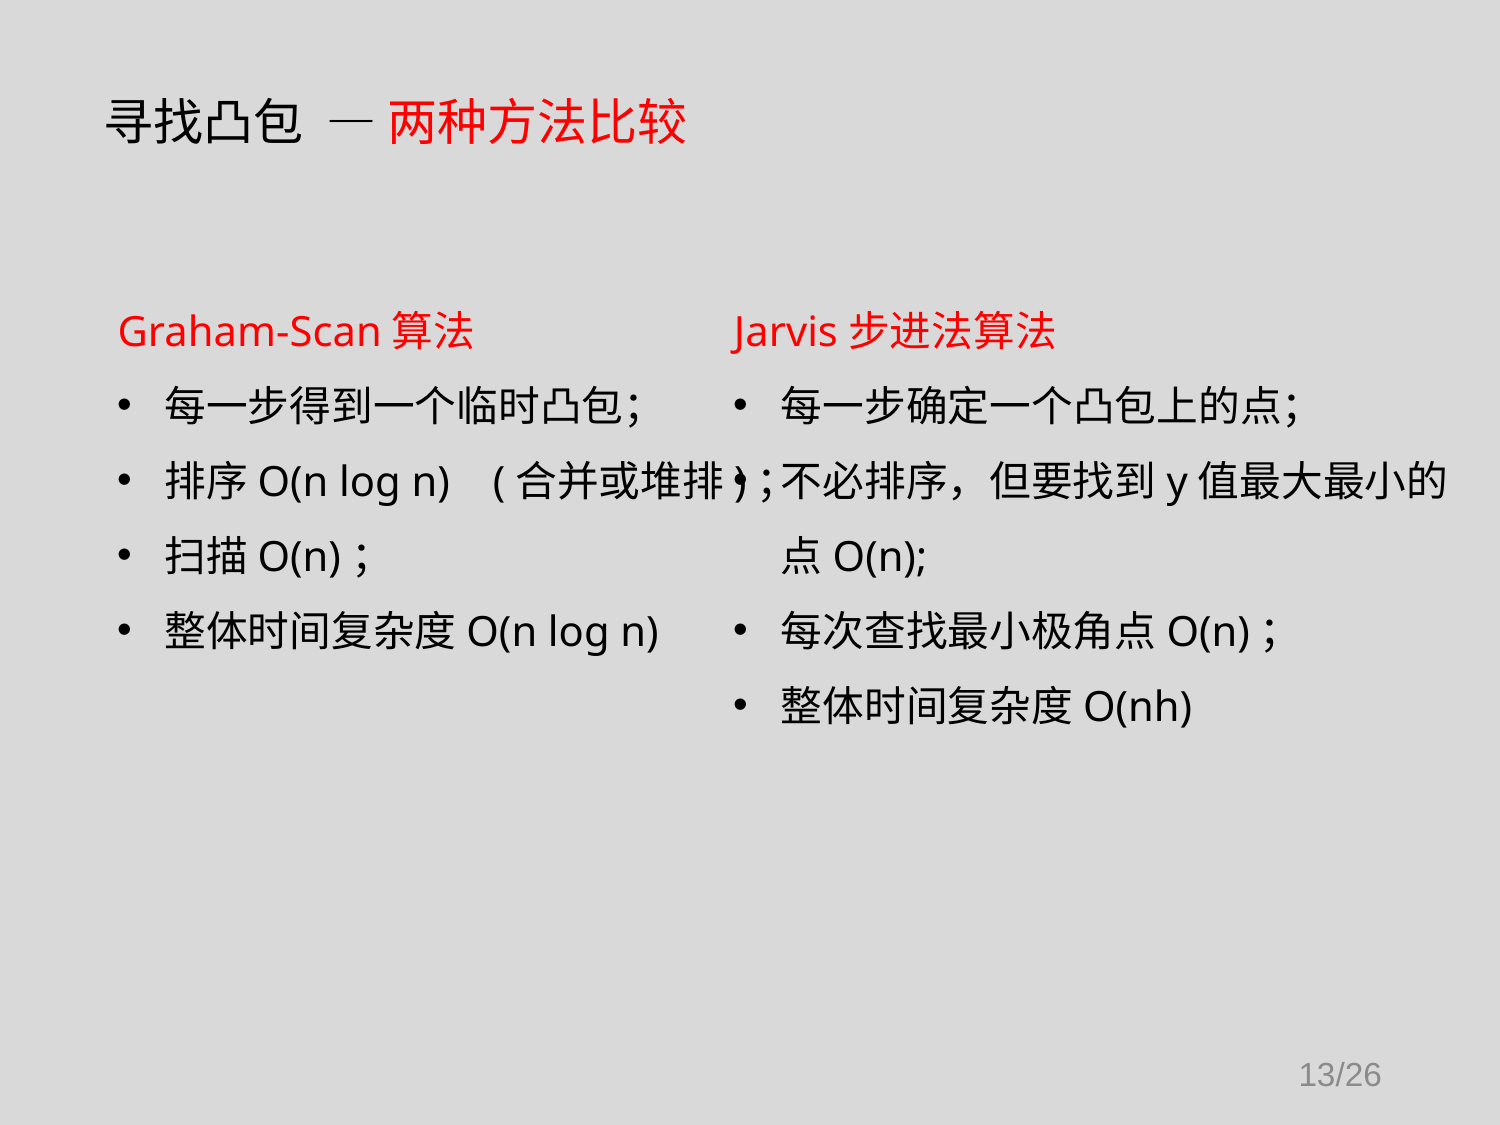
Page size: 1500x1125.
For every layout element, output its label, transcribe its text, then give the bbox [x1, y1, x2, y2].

text_box Graham-Scan算法 每一步得到一个临时凸包； 排序O(n log n) (合并或堆排)； 扫描O(n)； 整体时间复杂度O(n log n) [102, 272, 719, 662]
slide_number 13/26 [1059, 1042, 1397, 1103]
text_box Jarvis步进法算法 每一步确定一个凸包上的点； 不必排序，但要找到y值最大最小的点O(n); 每次查找最小极角点O(n)； 整体时间复杂度O(nh) [719, 272, 1470, 737]
text_box 寻找凸包 — 两种方法比较 [88, 73, 1046, 175]
